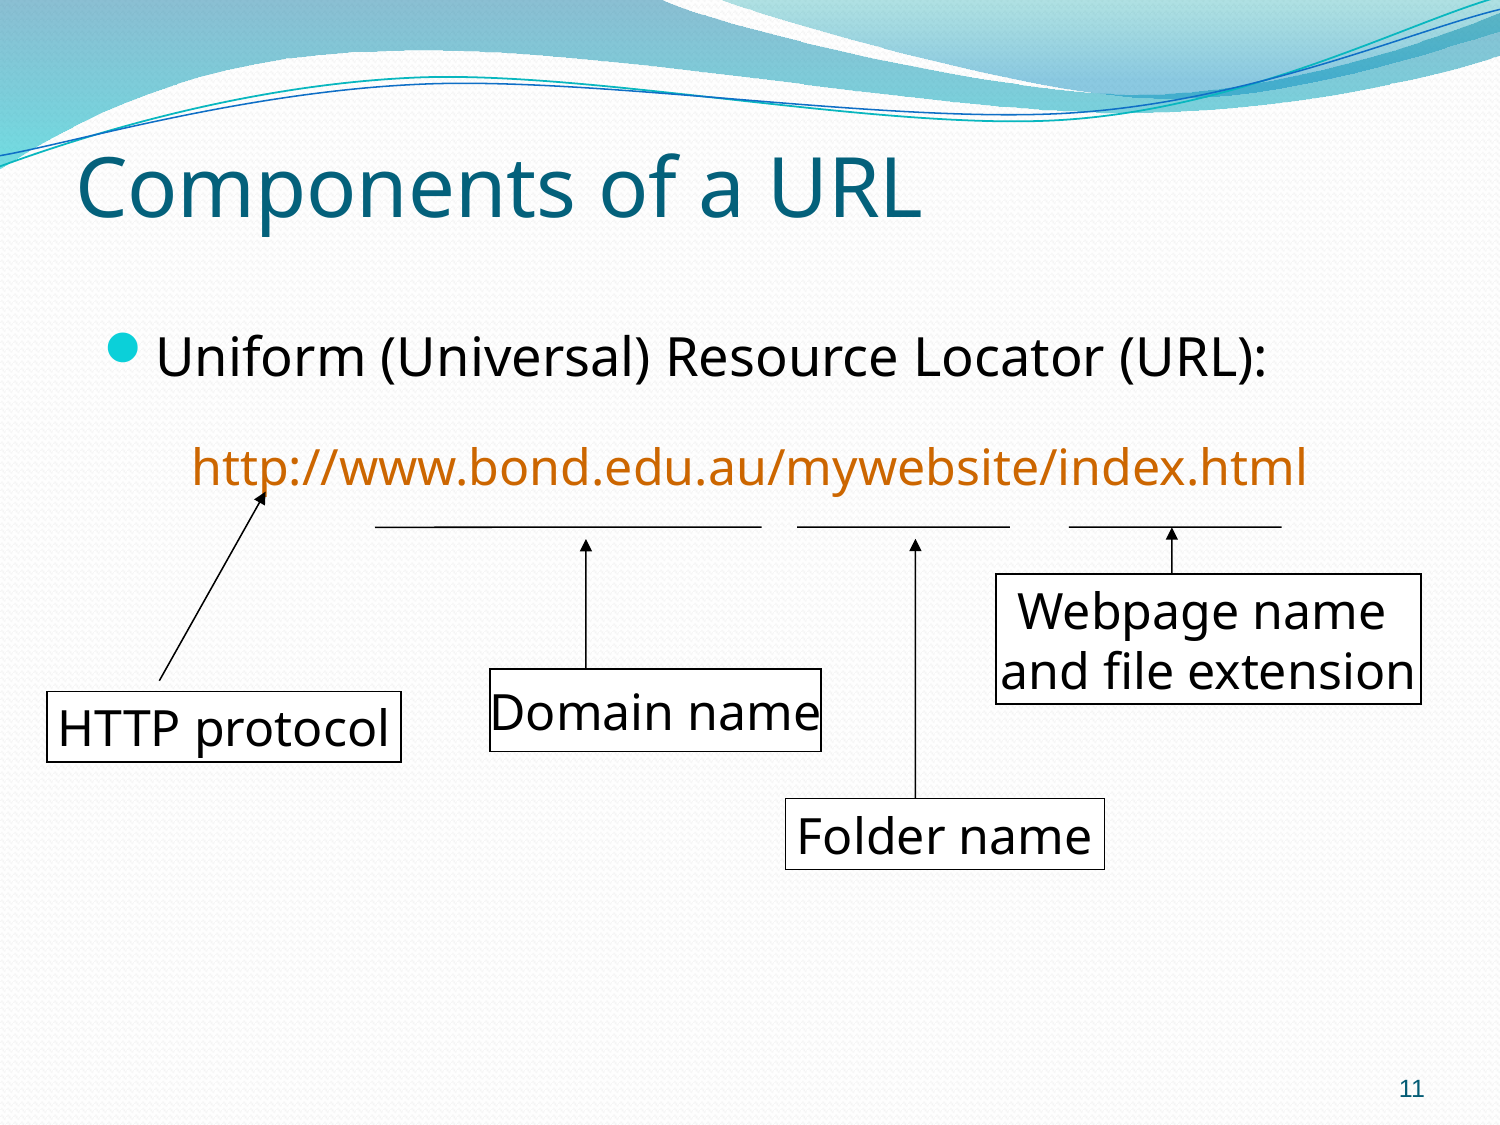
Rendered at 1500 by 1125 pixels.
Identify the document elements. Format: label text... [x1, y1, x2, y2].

title Components of a URL [74, 115, 1426, 235]
text_box Domain name [490, 668, 822, 752]
text_box [159, 491, 266, 681]
text_box [579, 539, 593, 668]
text_box http://www.bond.edu.au/mywebsite/index.html [176, 427, 1324, 563]
list Uniform (Universal) Resource Locator (URL): [88, 314, 1439, 1057]
text_box Webpage name and file extension [996, 574, 1422, 704]
text_box HTTP protocol [46, 691, 402, 763]
slide_number 11 [1299, 1042, 1425, 1103]
text_box [909, 538, 922, 798]
text_box [1165, 528, 1179, 575]
text_box Folder name [785, 798, 1105, 870]
